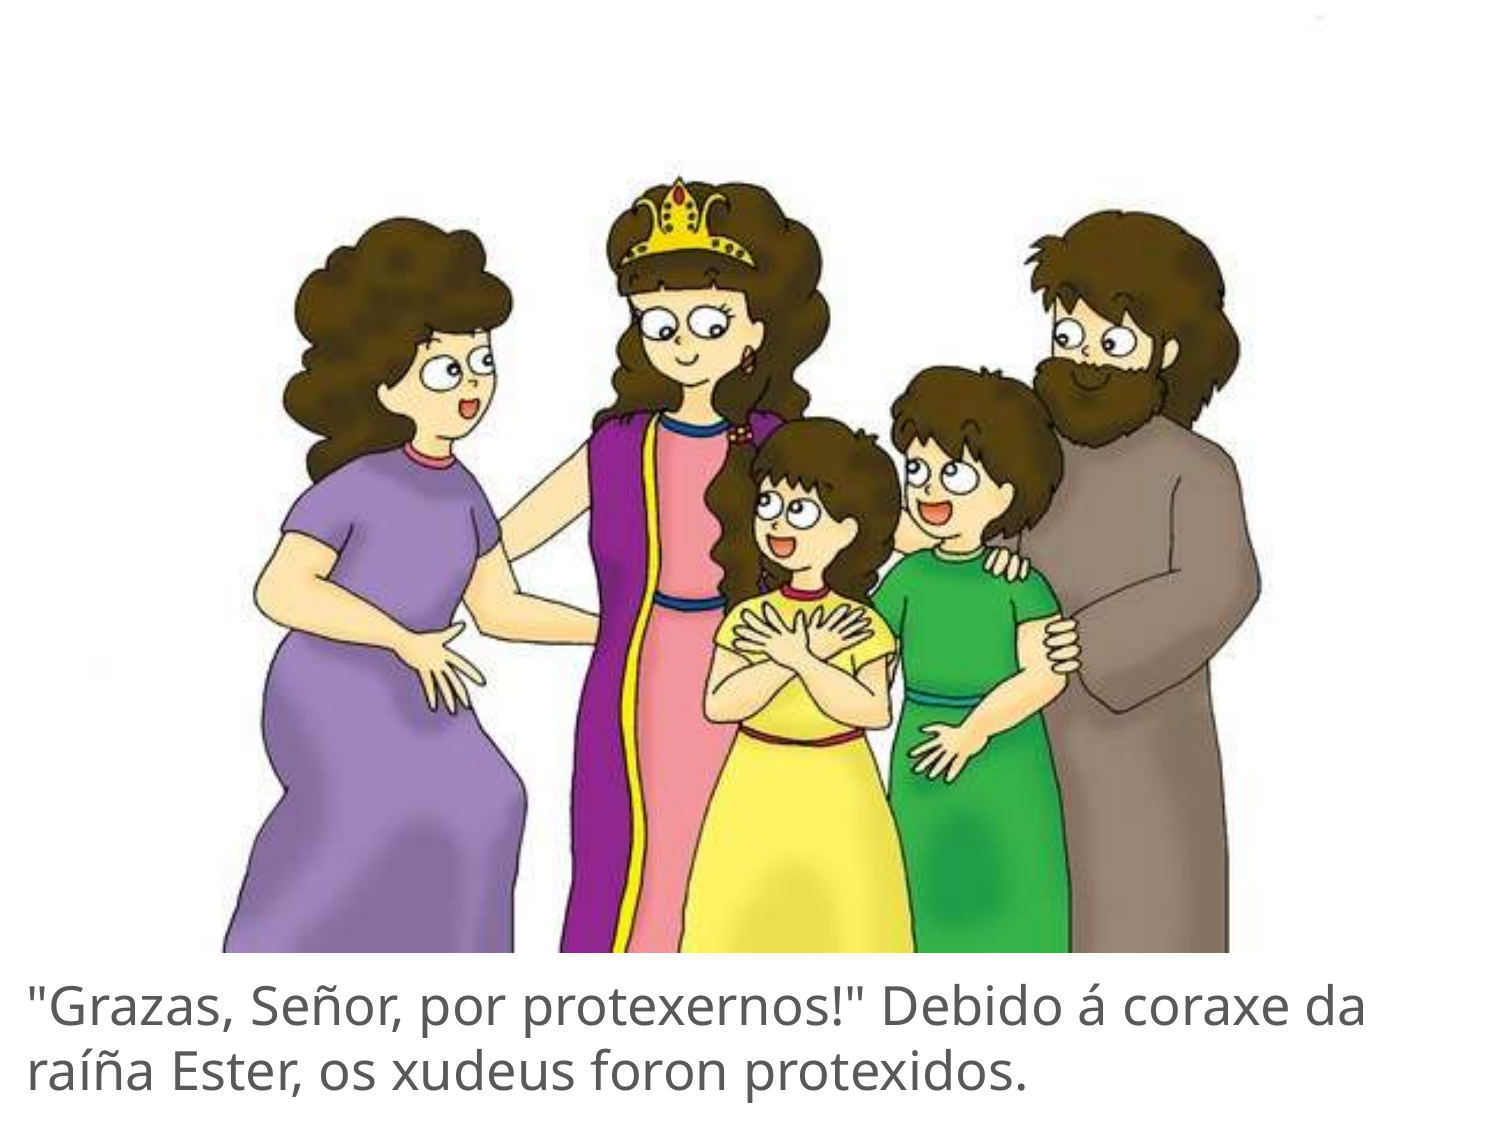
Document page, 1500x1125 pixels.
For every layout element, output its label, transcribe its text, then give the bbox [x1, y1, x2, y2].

text_box "Grazas, Señor, por protexernos!" Debido á coraxe da raíña Ester, os xudeus foron protexidos. [11, 964, 1498, 1109]
picture [0, 0, 1500, 953]
